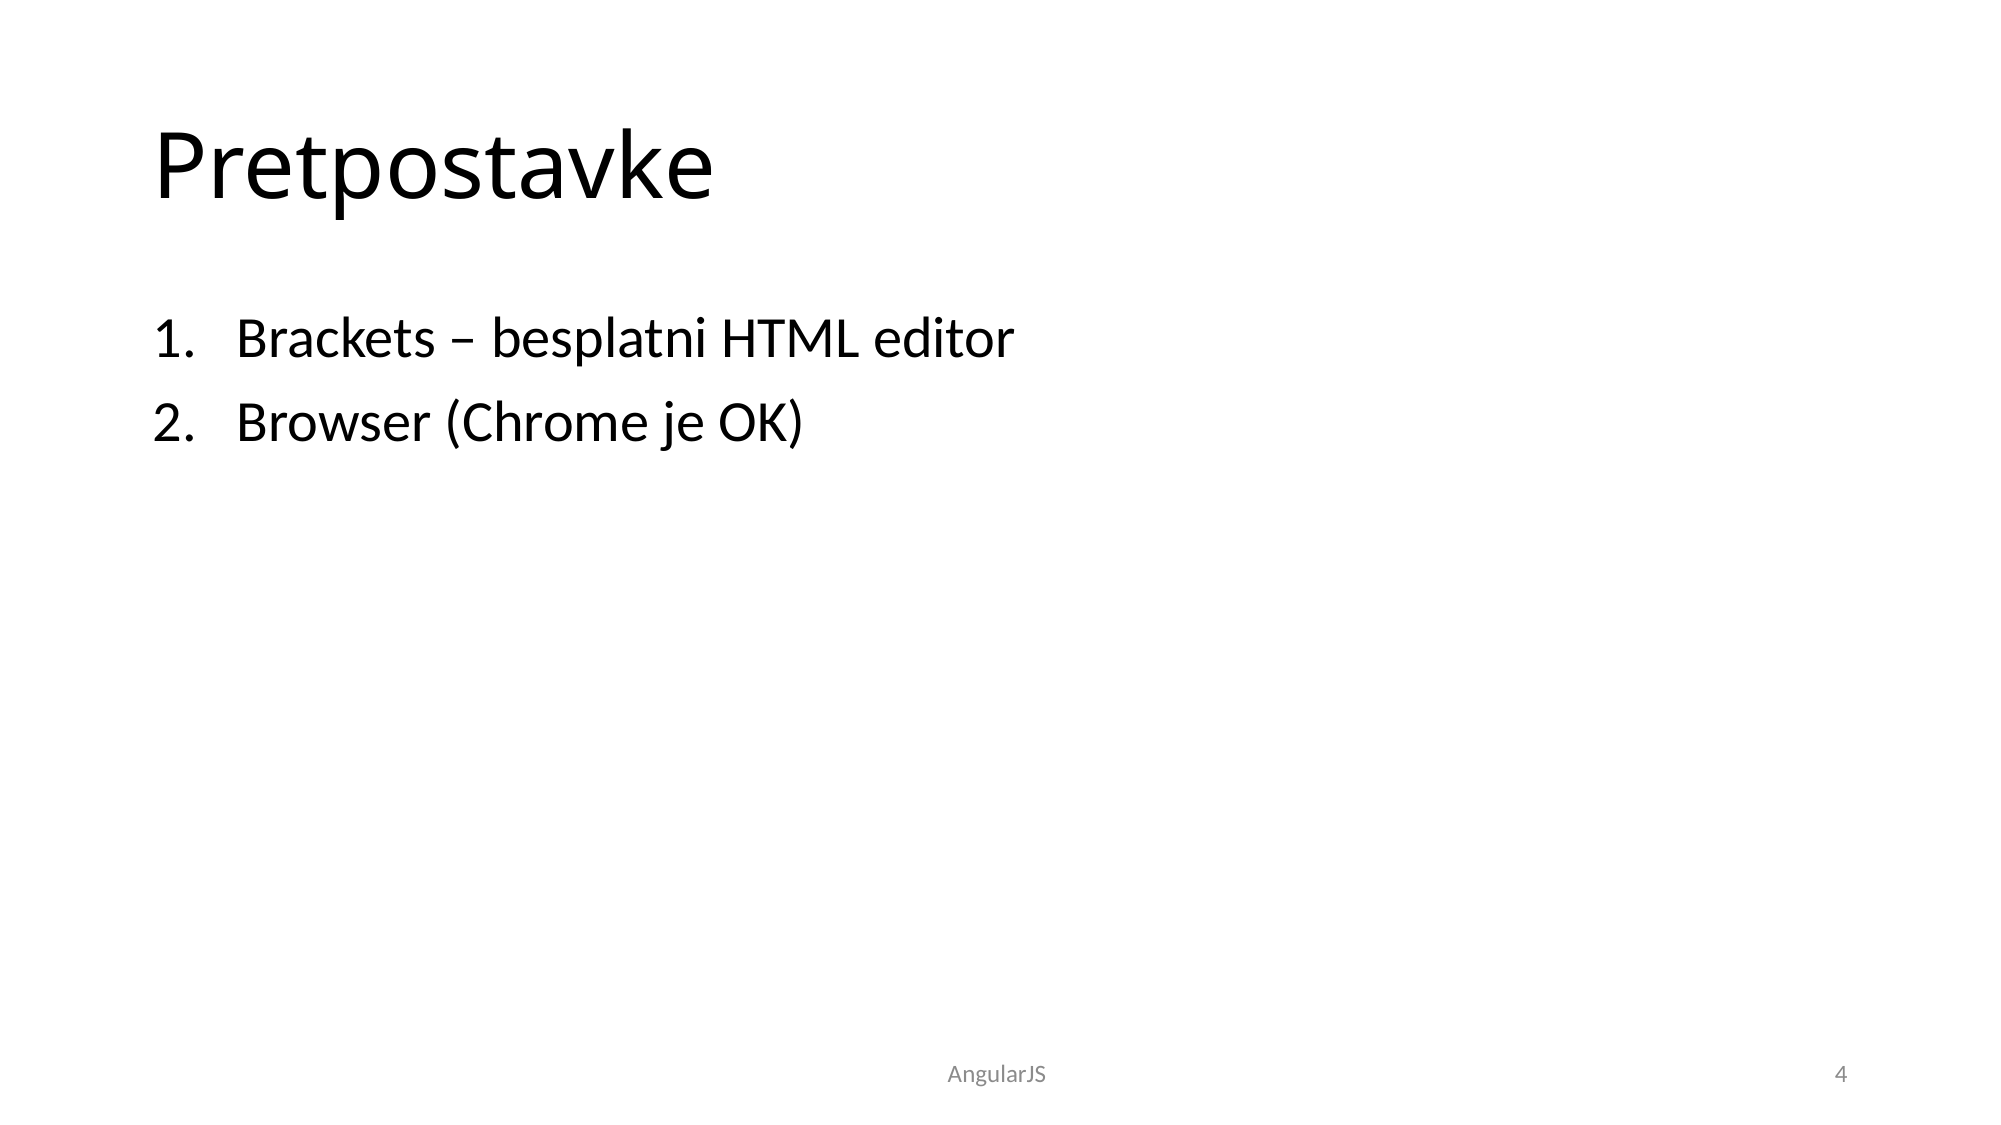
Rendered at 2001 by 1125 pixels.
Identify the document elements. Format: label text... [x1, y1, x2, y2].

title Pretpostavke [137, 59, 1863, 278]
slide_number 4 [1412, 1042, 1863, 1103]
footer AngularJS [662, 1042, 1338, 1103]
list Brackets – besplatni HTML editor Browser (Chrome je OK) [137, 299, 1863, 1014]
